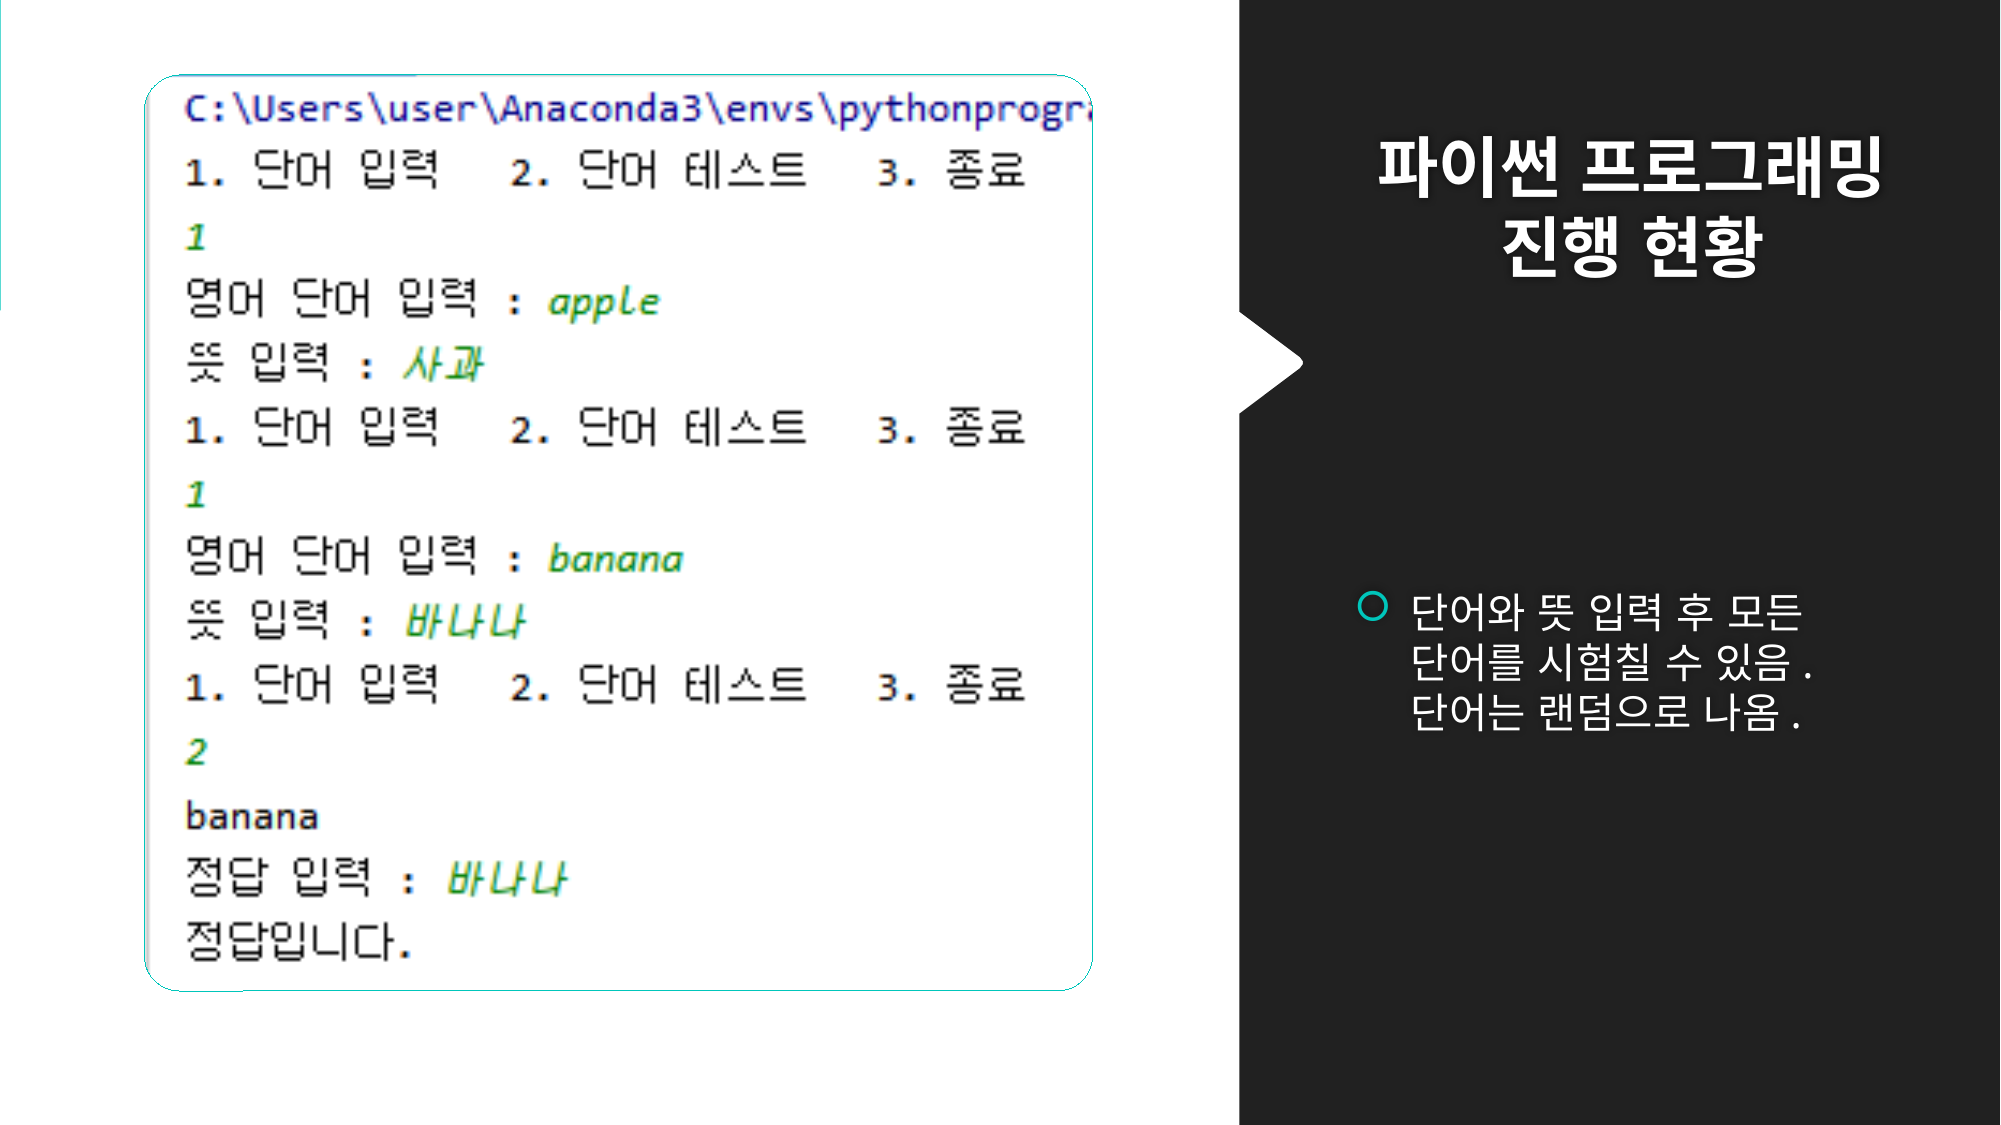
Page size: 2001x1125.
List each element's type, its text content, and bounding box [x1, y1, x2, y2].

title 파이썬 프로그래밍 진행 현황 [1339, 75, 1926, 294]
list 단어와 뜻 입력 후 모든 단어를 시험칠 수 있음. 단어는 랜덤으로 나옴. [1339, 332, 1926, 991]
text_box [1238, 0, 2000, 1125]
picture [144, 74, 1093, 992]
text_box [0, 0, 1302, 1125]
